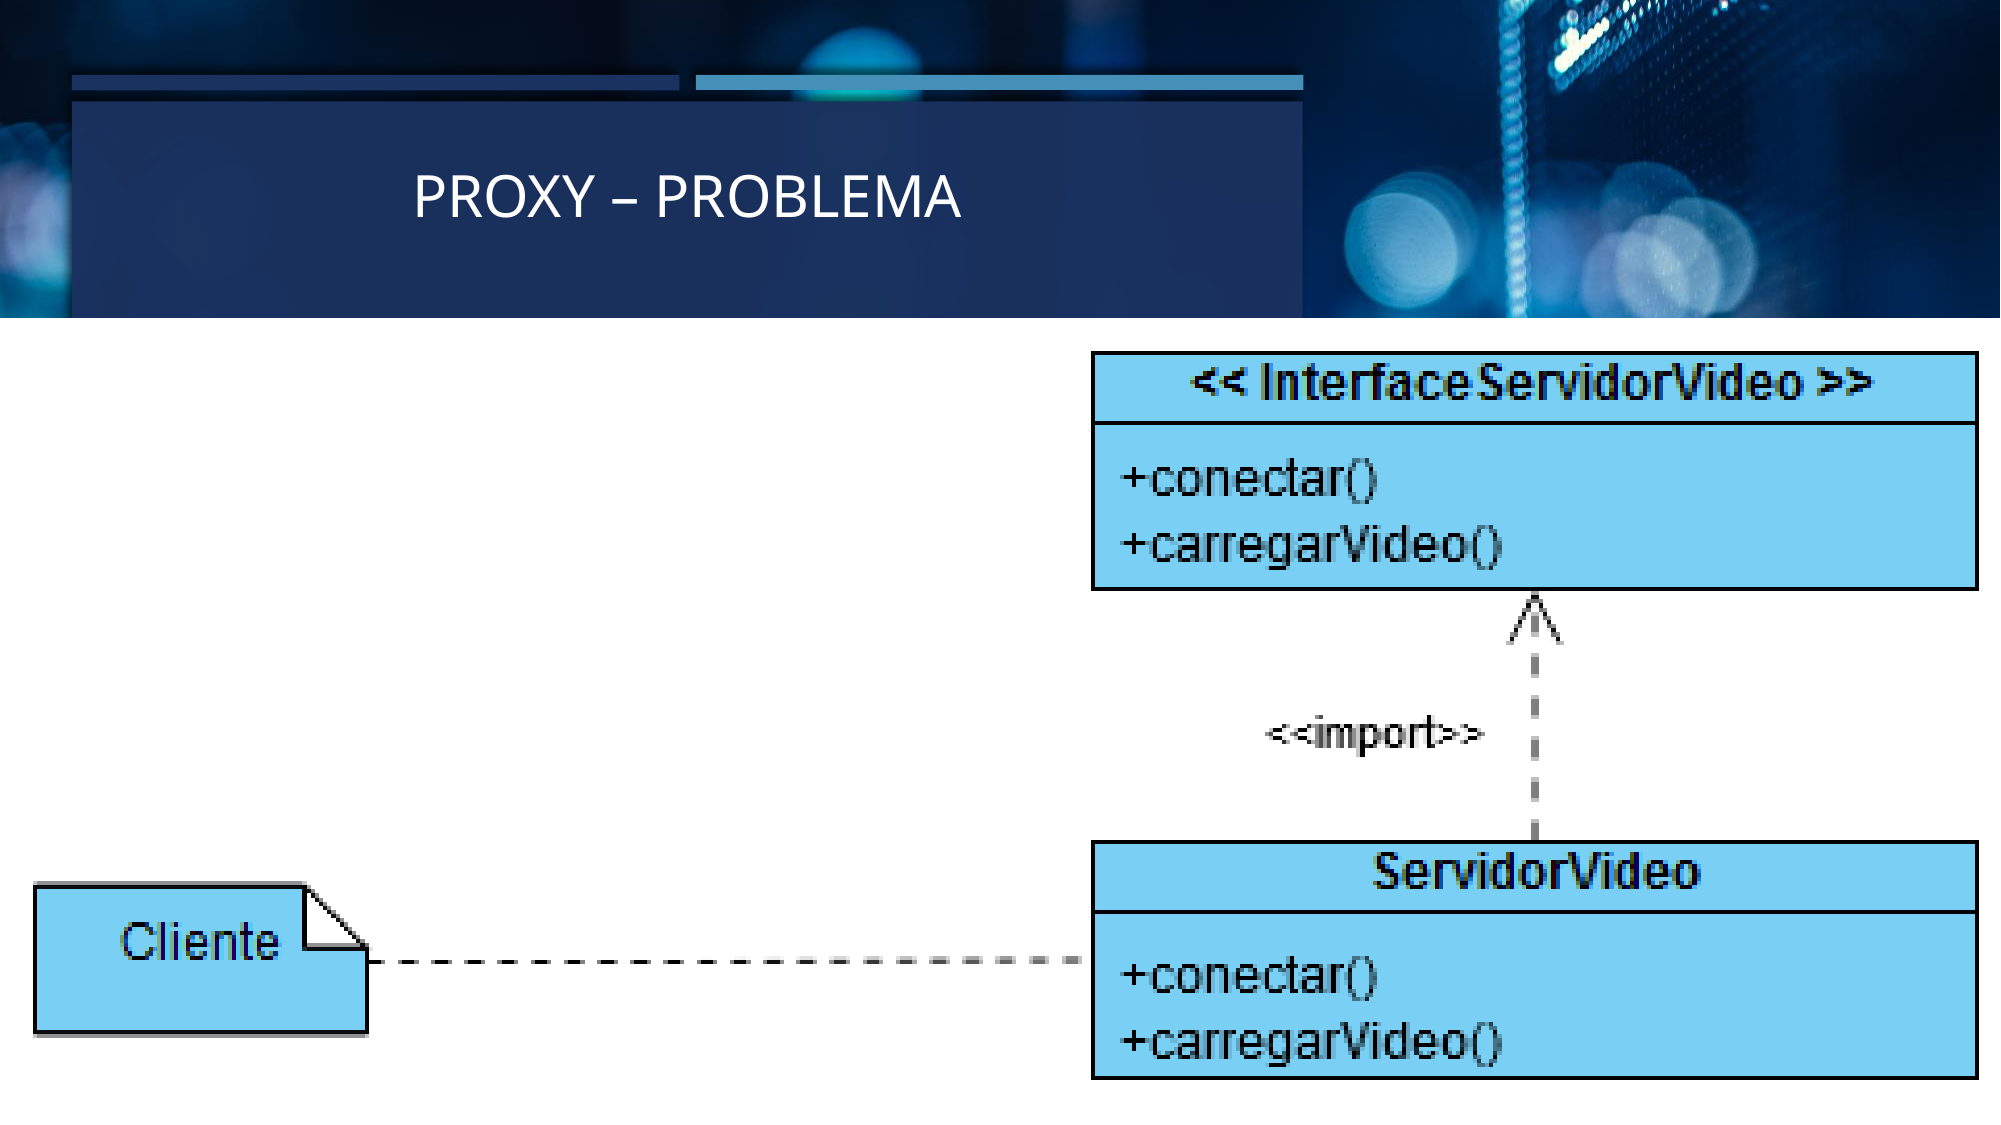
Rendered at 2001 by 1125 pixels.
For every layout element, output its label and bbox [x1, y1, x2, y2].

text_box [71, 74, 1304, 305]
picture [0, 0, 2000, 1125]
